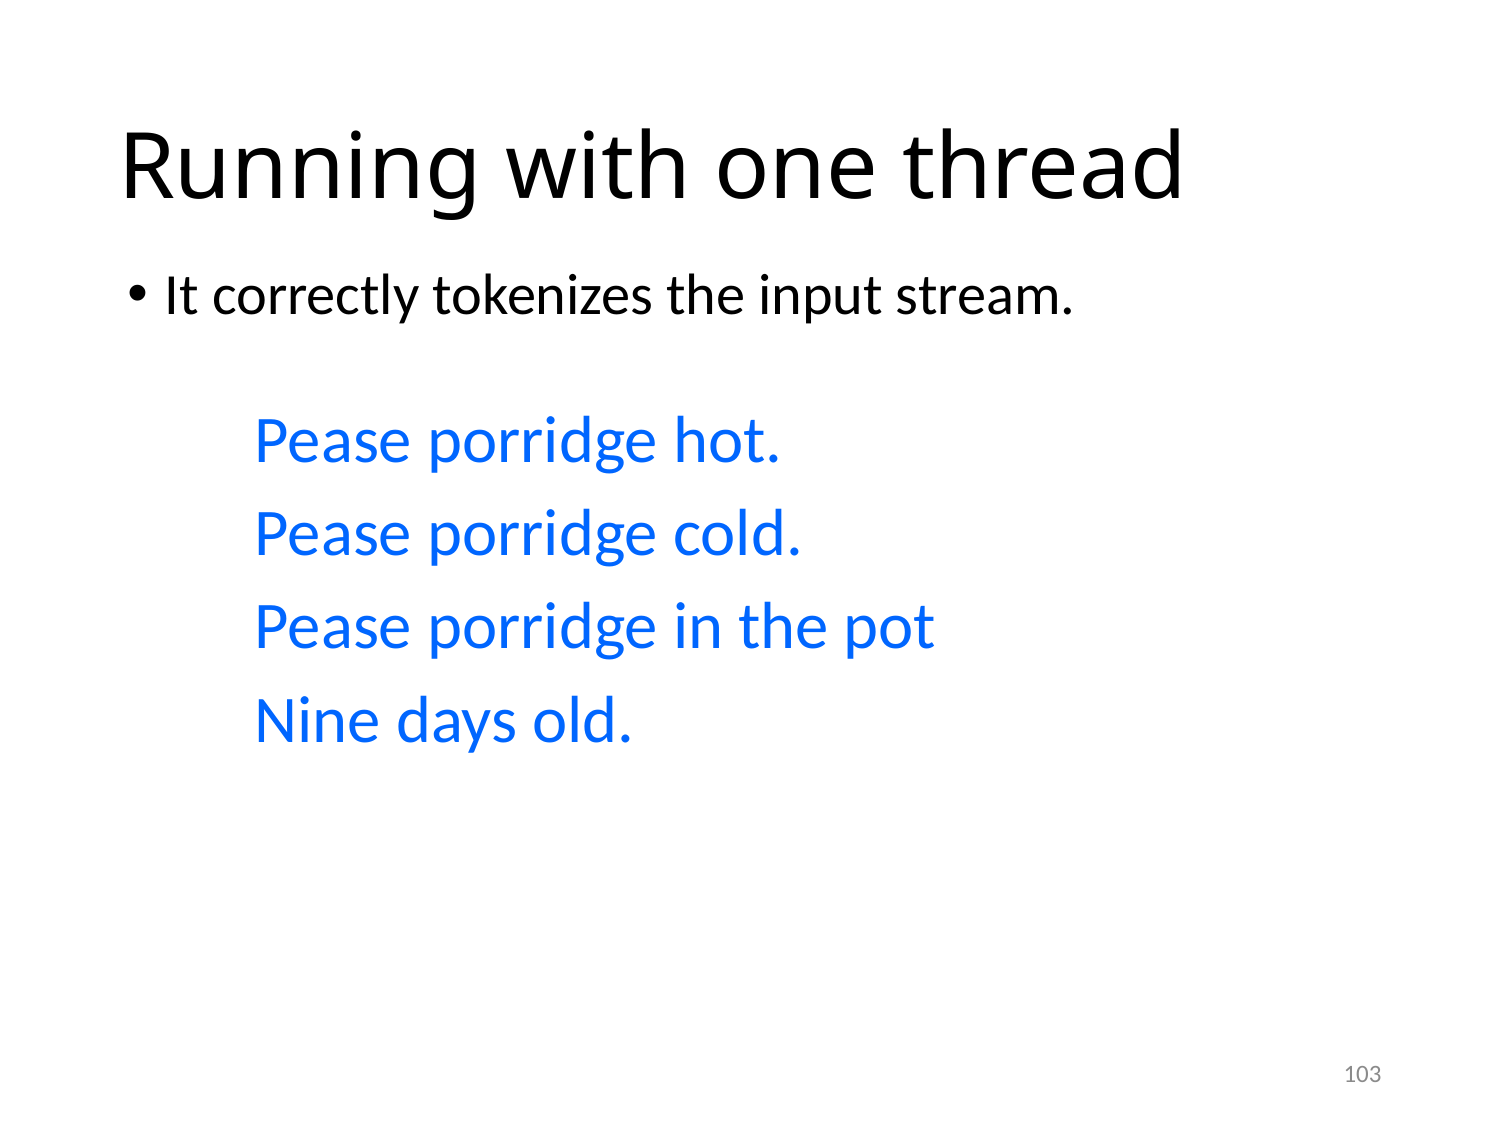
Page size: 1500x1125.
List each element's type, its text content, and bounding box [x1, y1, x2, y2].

slide_number 103 [1059, 1042, 1397, 1103]
text_box Pease porridge hot. Pease porridge cold. Pease porridge in the pot Nine days old. [239, 388, 1171, 763]
title Running with one thread [103, 59, 1397, 278]
list It correctly tokenizes the input stream. [112, 256, 1469, 434]
